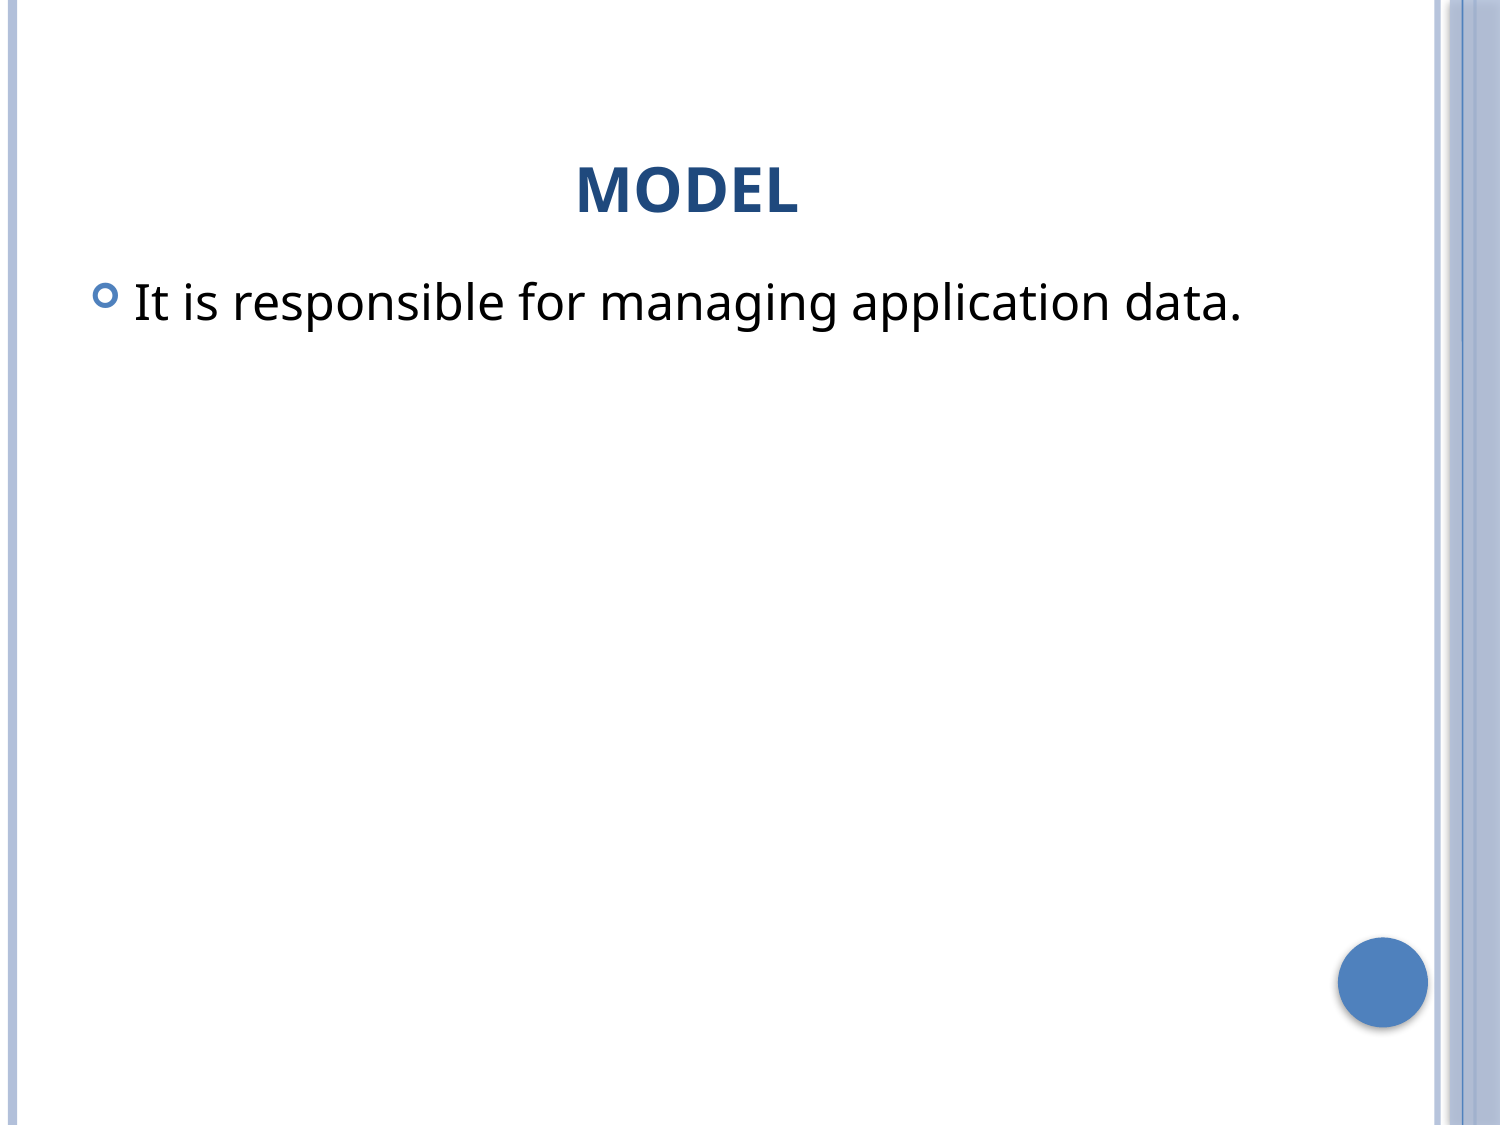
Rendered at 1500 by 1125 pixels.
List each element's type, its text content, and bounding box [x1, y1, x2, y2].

list It is responsible for managing application data. [75, 262, 1300, 1062]
title Model [75, 45, 1300, 233]
